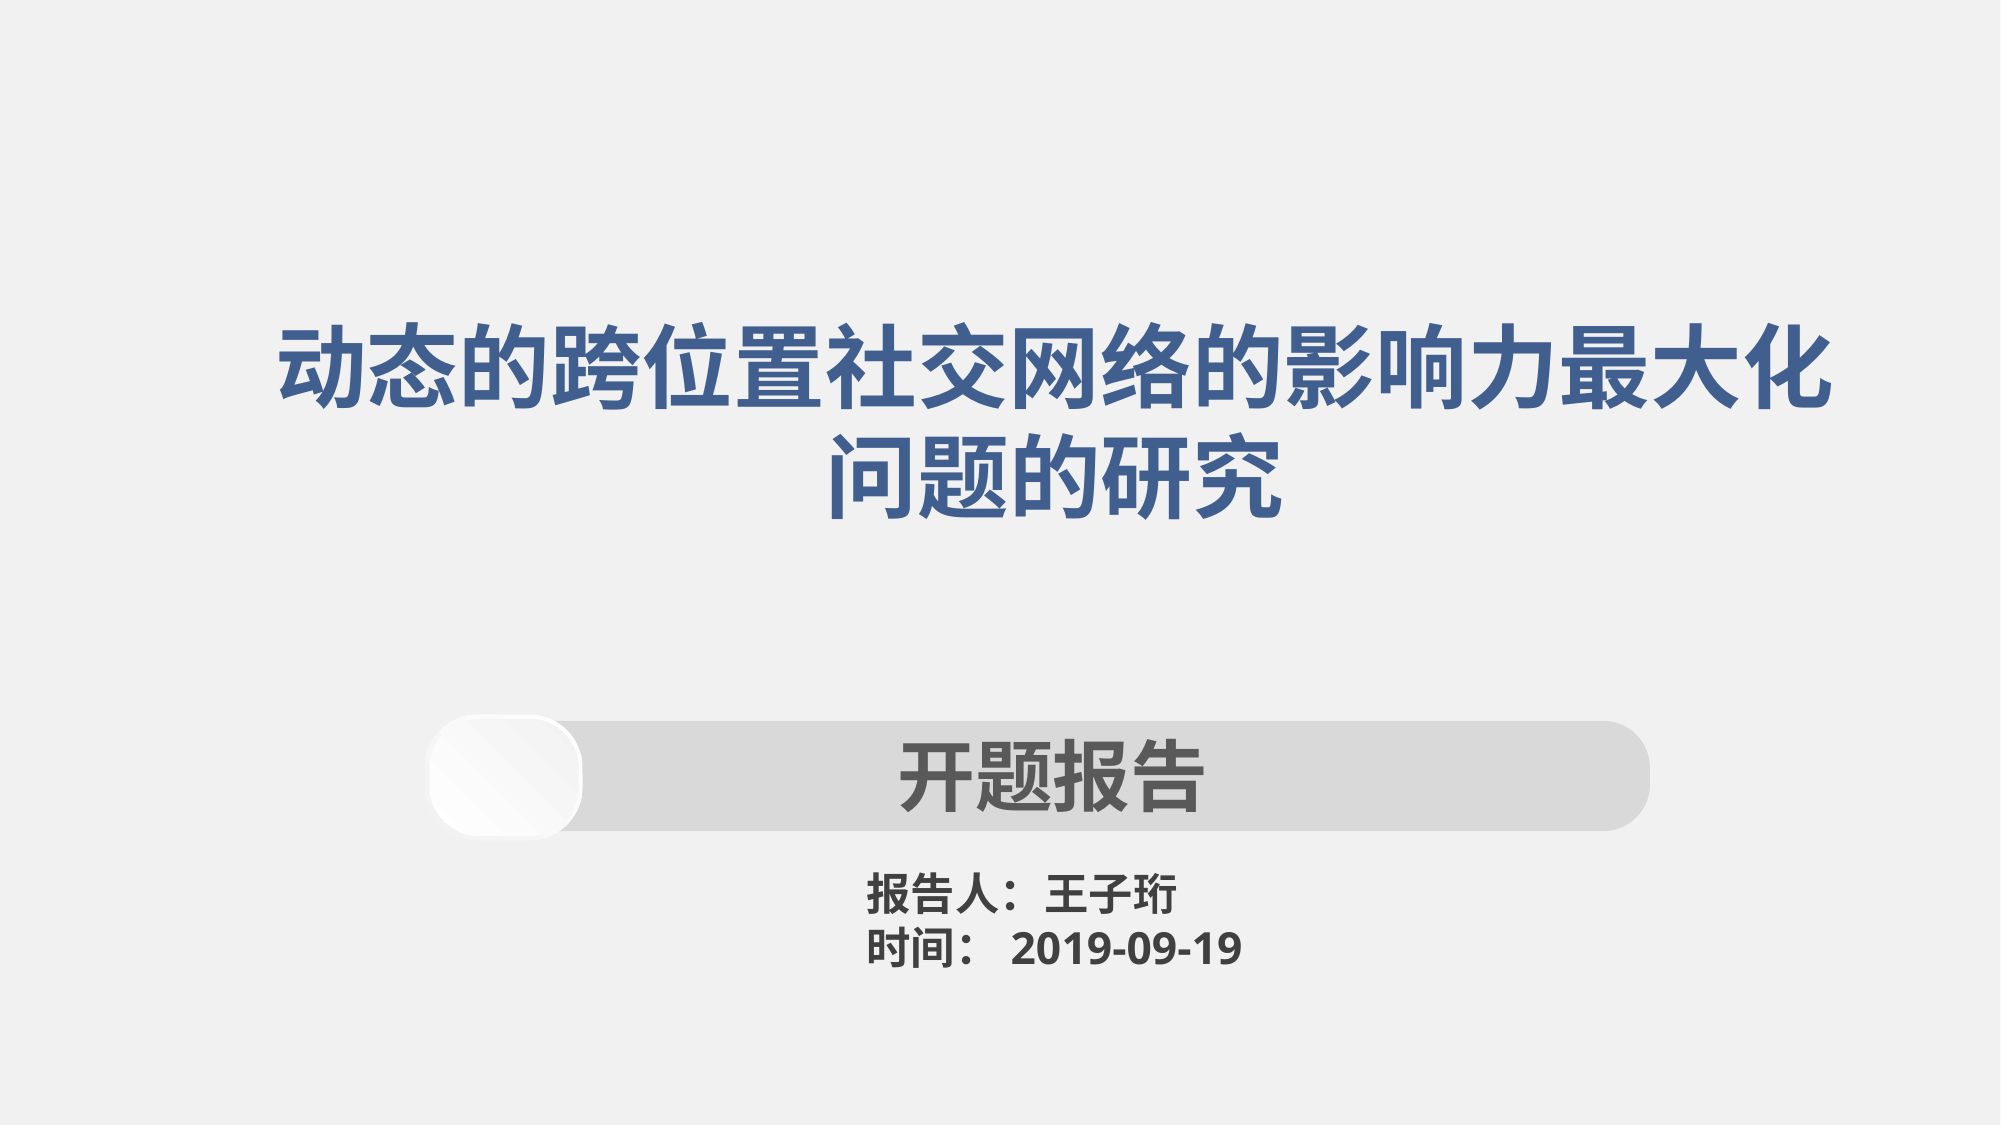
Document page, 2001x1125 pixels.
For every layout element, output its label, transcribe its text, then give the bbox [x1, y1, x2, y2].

text_box 开题报告 [882, 719, 1224, 829]
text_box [424, 714, 583, 841]
text_box 报告人：王子珩 时间：2019-09-19 [851, 859, 1259, 981]
text_box [587, 718, 1653, 834]
text_box 动态的跨位置社交网络的影响力最大化问题的研究 [234, 302, 1876, 538]
